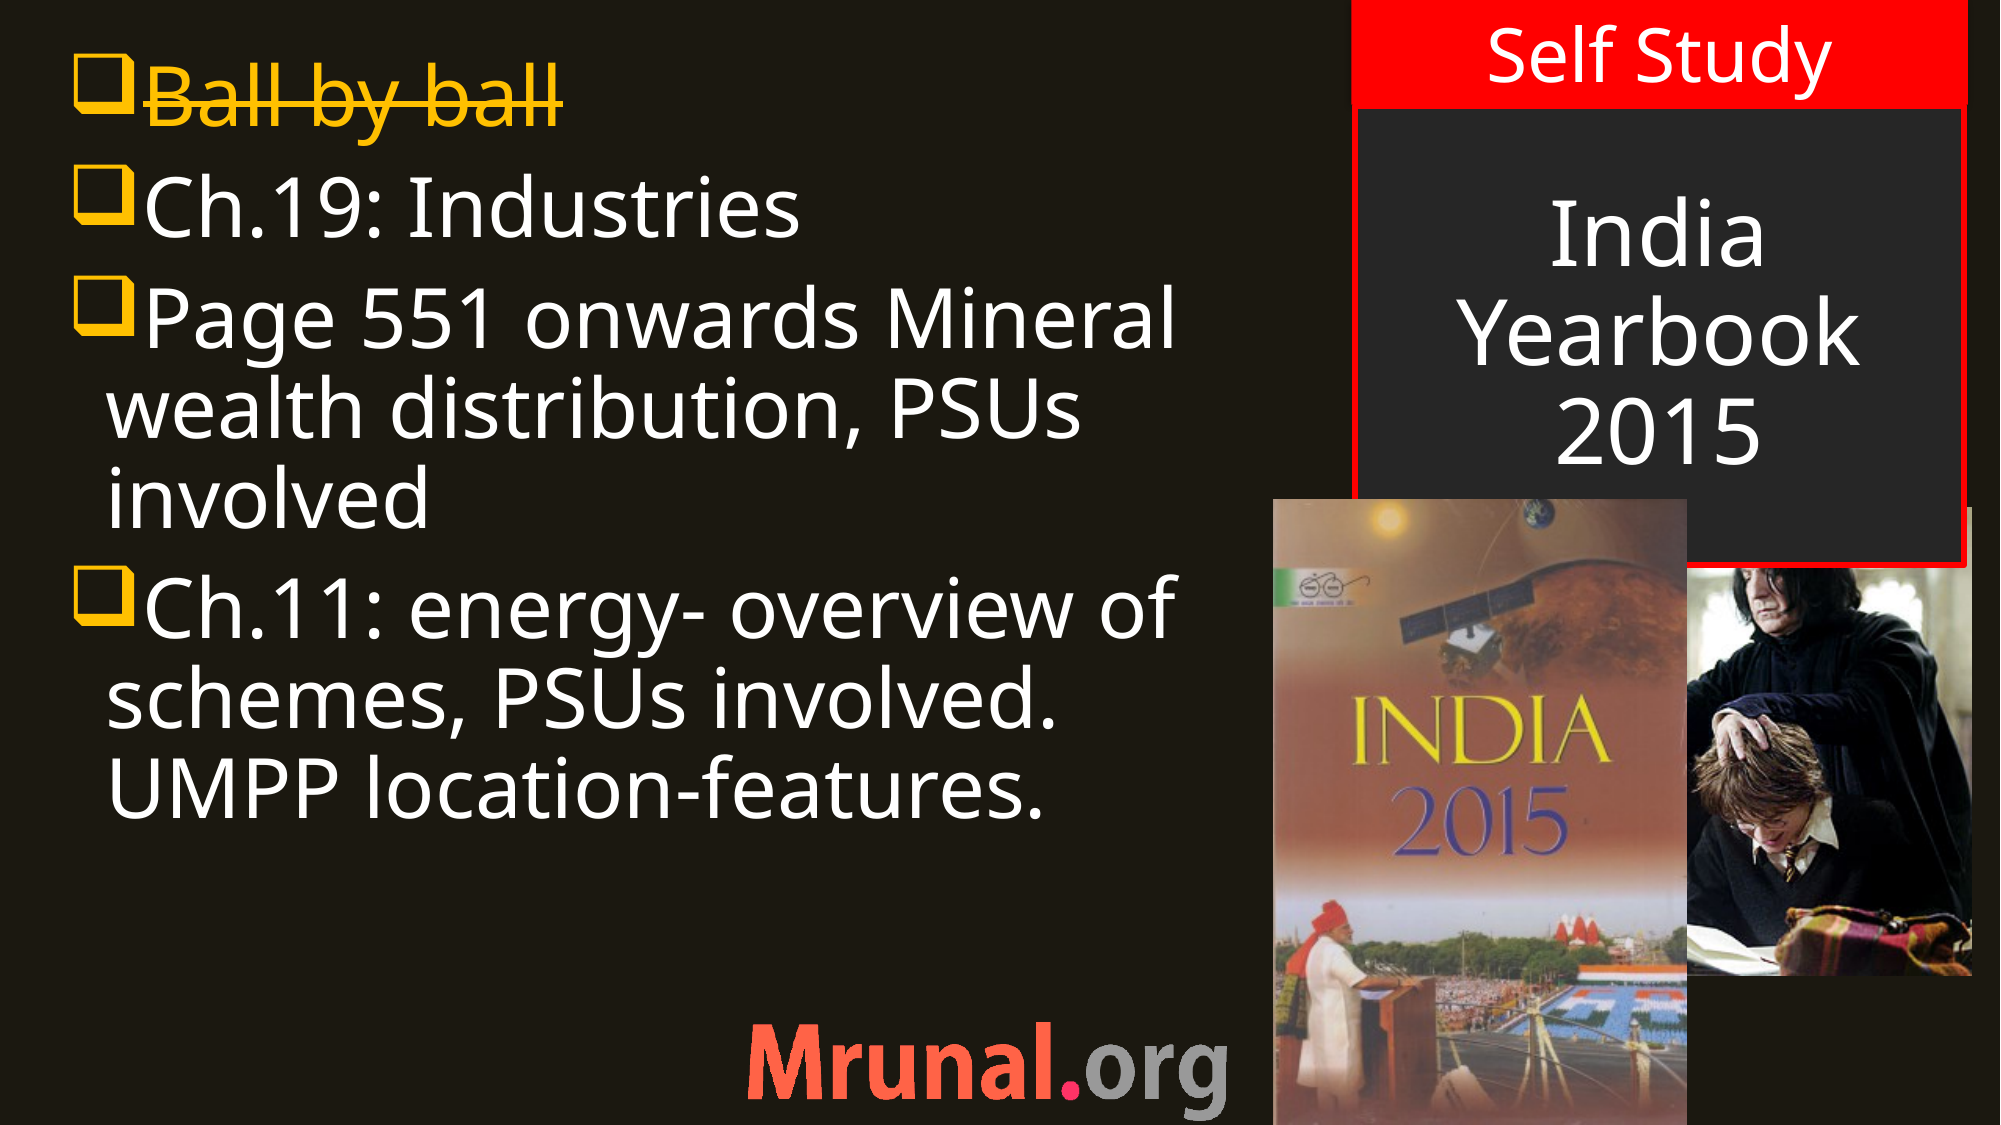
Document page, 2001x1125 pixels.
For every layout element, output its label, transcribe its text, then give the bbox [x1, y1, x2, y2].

title India Yearbook 2015 [1352, 103, 1967, 568]
list Ball by ball Ch.19: Industries Page 551 onwards Mineral wealth distribution, PSUs involved Ch.11: energy- overview of schemes, PSUs involved. UMPP location-features. [52, 47, 1325, 1014]
picture [741, 1014, 1230, 1125]
picture [1273, 499, 1972, 1125]
